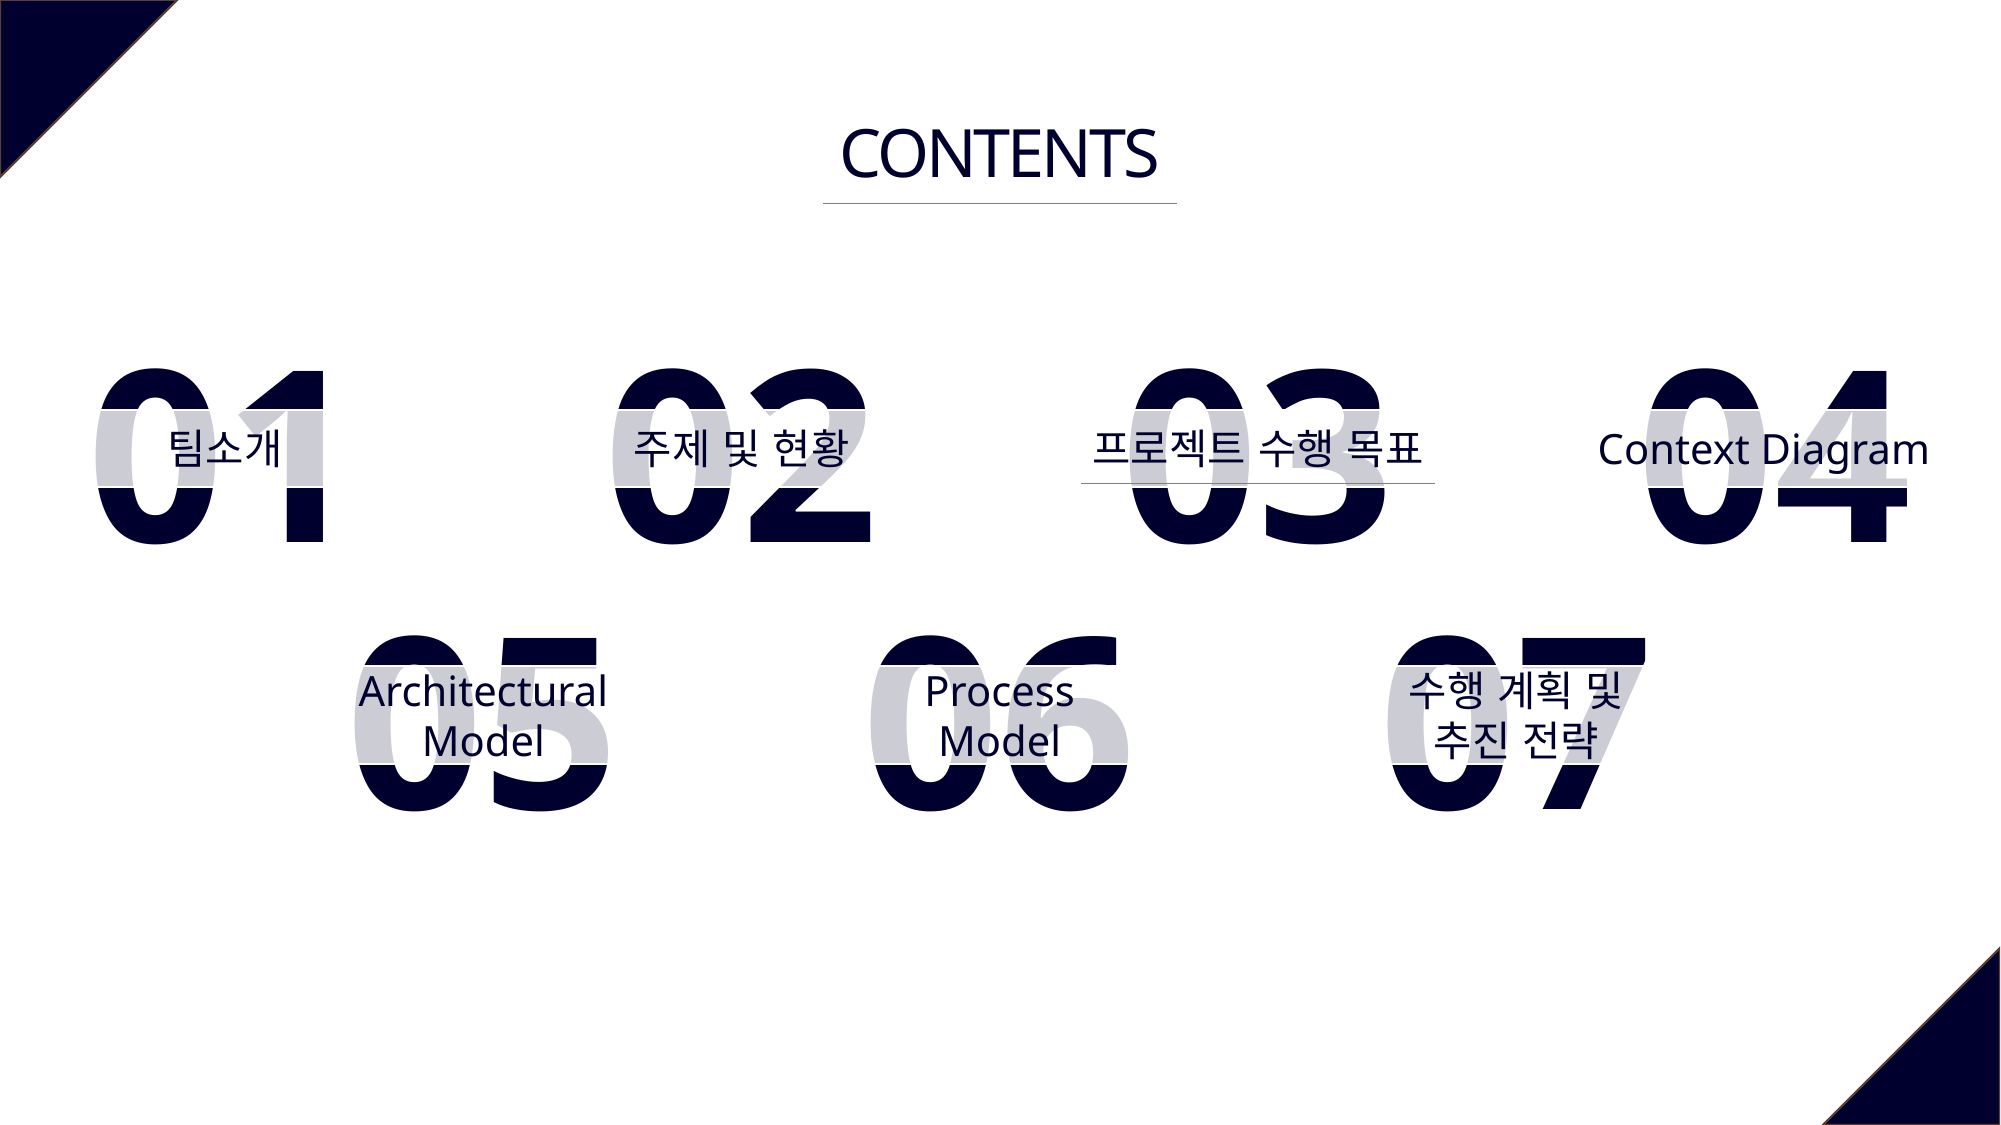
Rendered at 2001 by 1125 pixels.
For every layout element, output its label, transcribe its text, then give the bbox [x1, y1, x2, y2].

text_box 07 [1364, 765, 1669, 865]
text_box CONTENTS [824, 102, 1175, 198]
text_box 01 [72, 488, 377, 598]
text_box 03 [1106, 295, 1411, 409]
text_box 05 [331, 562, 636, 665]
text_box 07 [1364, 562, 1669, 665]
text_box 02 [589, 488, 894, 598]
text_box 주제 및 현황 [560, 409, 923, 488]
text_box 팀소개 [43, 409, 407, 488]
text_box Process Model [818, 665, 1181, 765]
text_box 04 [1623, 295, 1927, 409]
text_box 01 [72, 295, 377, 409]
text_box Context Diagram [1571, 409, 1957, 488]
text_box 프로젝트 수행 목표 [1077, 409, 1440, 488]
text_box Architectural Model [302, 665, 665, 765]
text_box 06 [848, 562, 1152, 665]
text_box 04 [1623, 488, 1927, 598]
text_box 03 [1106, 488, 1411, 598]
text_box 06 [848, 765, 1152, 865]
text_box 05 [331, 765, 636, 865]
text_box 02 [589, 295, 894, 409]
text_box 수행 계획 및 추진 전략 [1335, 665, 1698, 765]
